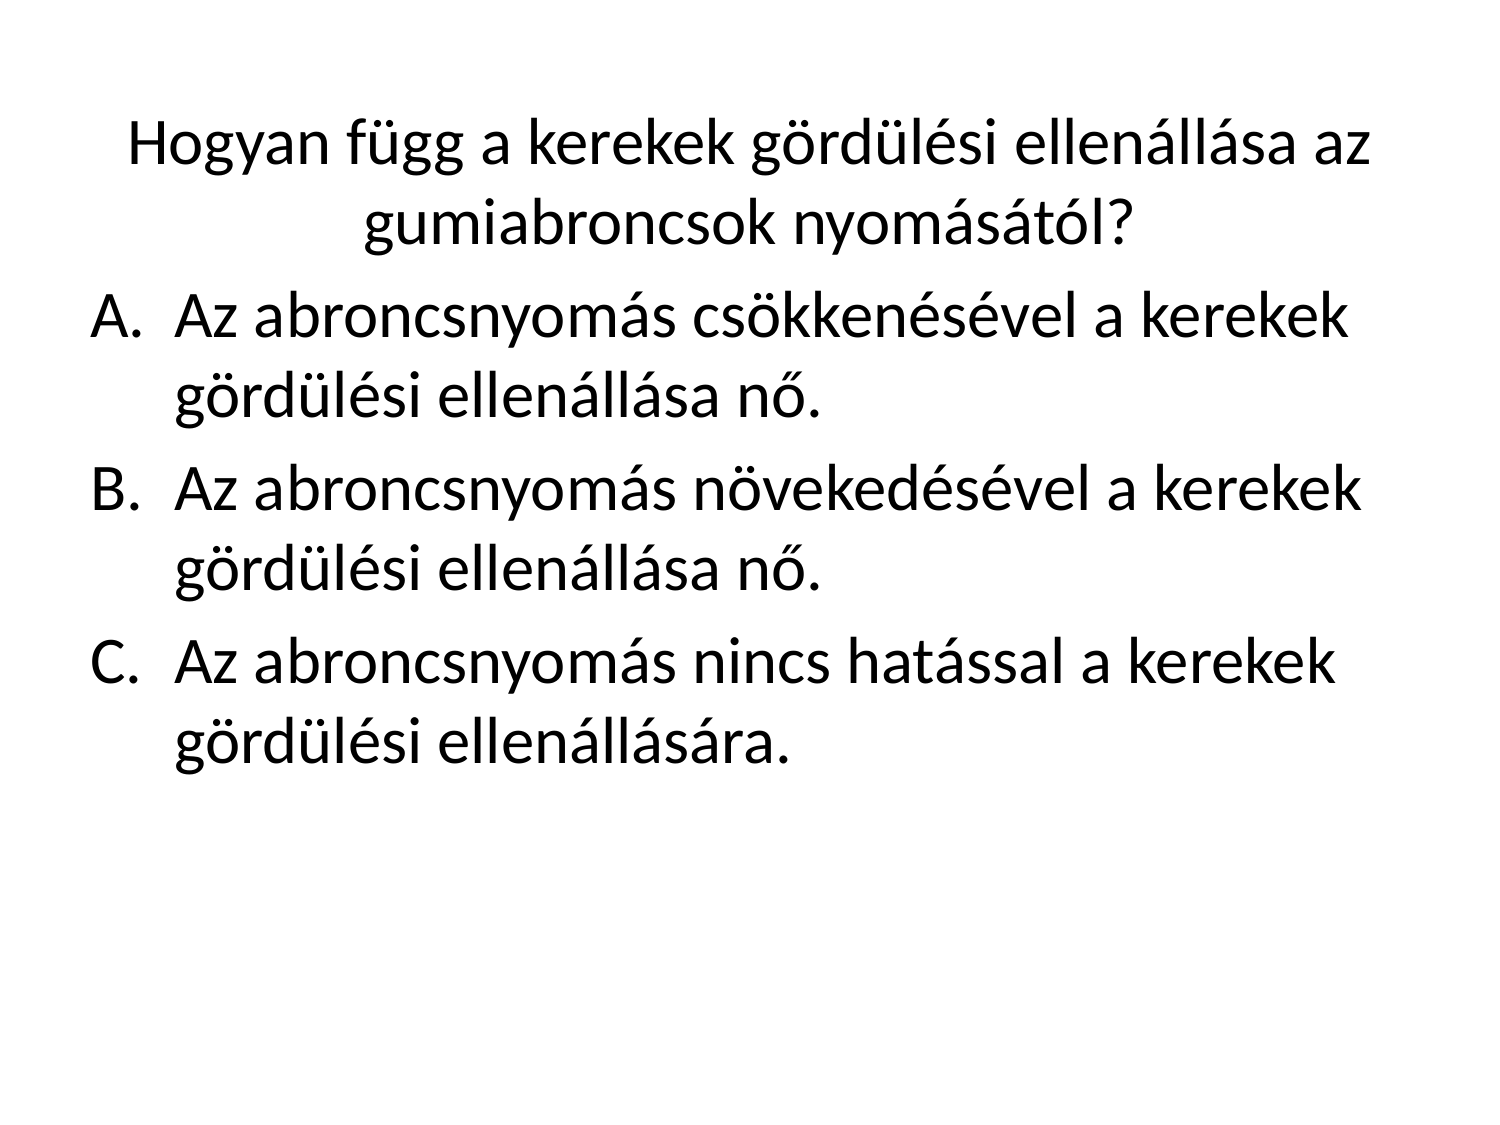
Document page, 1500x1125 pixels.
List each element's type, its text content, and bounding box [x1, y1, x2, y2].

list Hogyan függ a kerekek gördülési ellenállása az gumiabroncsok nyomásától? Az abroncsnyomás csökkenésével a kerekek gördülési ellenállása nő. Az abroncsnyomás növekedésével a kerekek gördülési ellenállása nő. Az abroncsnyomás nincs hatással a kerekek gördülési ellenállására. [75, 90, 1425, 1005]
